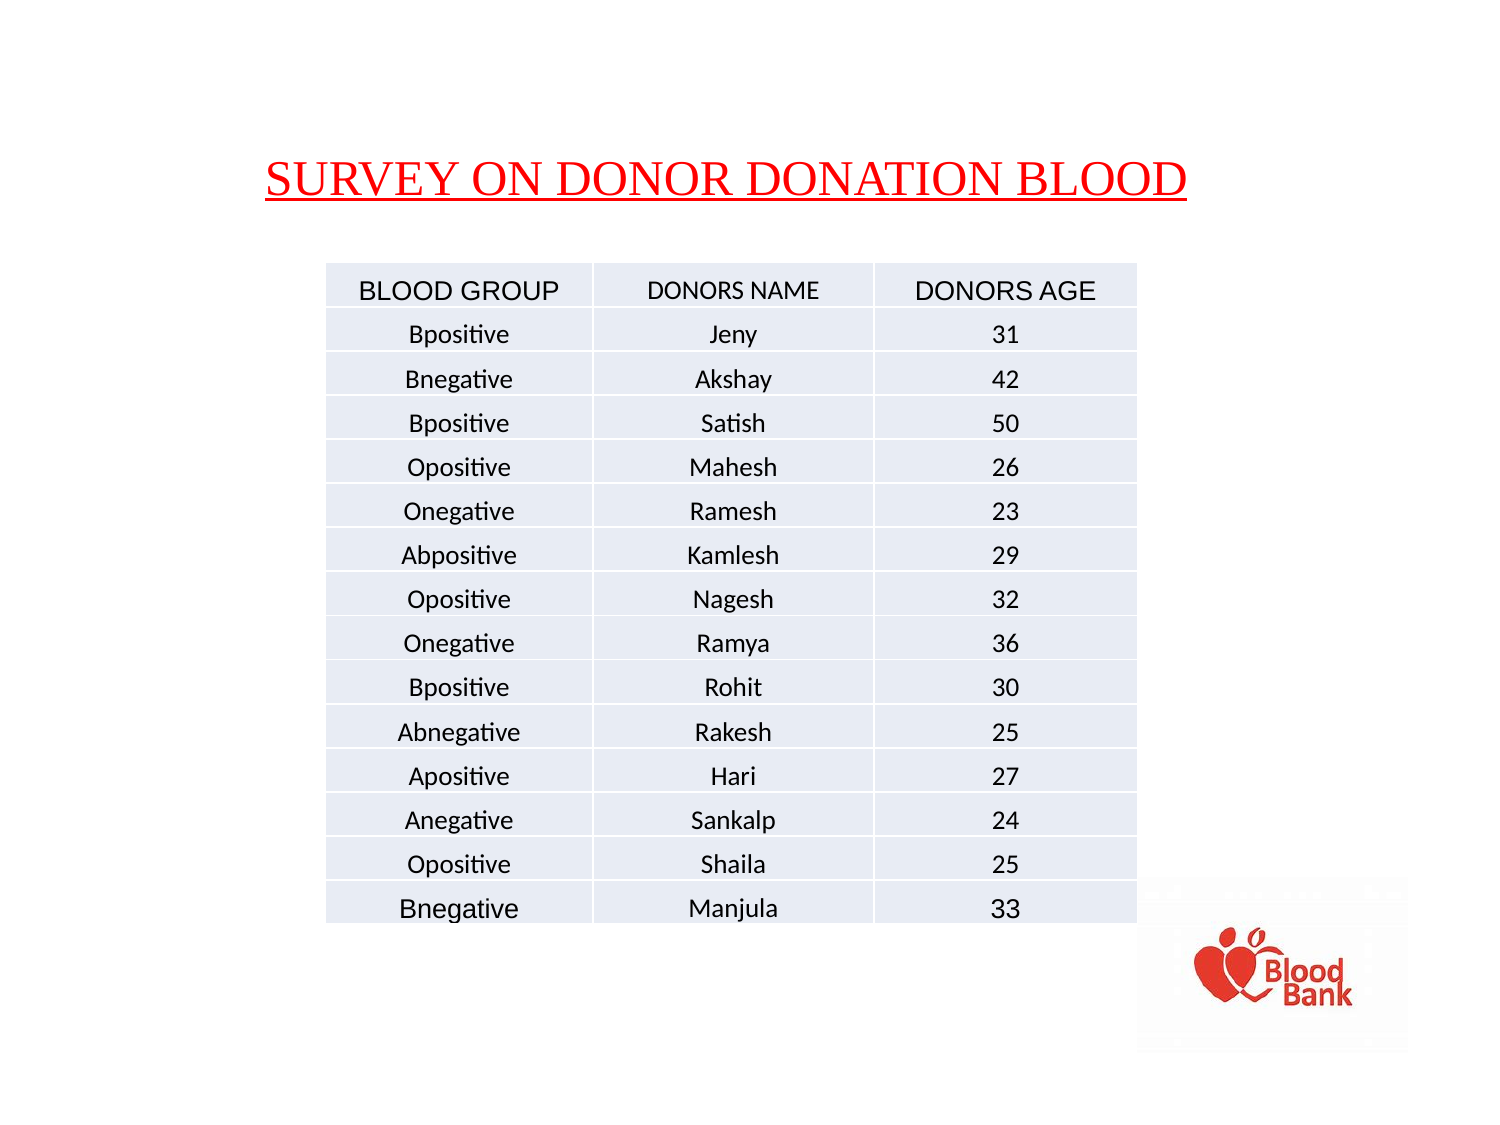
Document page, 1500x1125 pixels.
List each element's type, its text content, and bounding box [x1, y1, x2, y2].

table_header DONORS AGE [875, 263, 1137, 306]
table_cell 30 [875, 660, 1137, 703]
table_cell Mahesh [594, 440, 873, 482]
table_cell 32 [875, 572, 1137, 615]
table_cell Onegative [326, 484, 592, 526]
table_cell Ramesh [594, 484, 873, 526]
table_cell Manjula [594, 881, 873, 923]
table_cell 27 [875, 749, 1137, 791]
table_cell 42 [875, 352, 1137, 394]
table_cell Ramya [594, 616, 873, 659]
table_cell 50 [875, 396, 1137, 438]
table_cell Hari [594, 749, 873, 791]
table_cell Kamlesh [594, 528, 873, 570]
table_cell Bpositive [326, 660, 592, 703]
table_cell Sankalp [594, 793, 873, 835]
table_cell Bnegative [326, 352, 592, 394]
table_cell Apositive [326, 749, 592, 791]
table_cell 31 [875, 308, 1137, 350]
table_header BLOOD GROUP [326, 263, 592, 306]
table_cell 26 [875, 440, 1137, 482]
table_cell Nagesh [594, 572, 873, 615]
table_cell 25 [875, 837, 1137, 879]
table_cell Anegative [326, 793, 592, 835]
table_cell 24 [875, 793, 1137, 835]
text_box SURVEY ON DONOR DONATION BLOOD [249, 137, 1306, 259]
table_header DONORS NAME [594, 263, 873, 306]
table_cell 36 [875, 616, 1137, 659]
table_cell Jeny [594, 308, 873, 350]
table_cell Bpositive [326, 308, 592, 350]
table_cell Shaila [594, 837, 873, 879]
picture [1137, 877, 1408, 1053]
table_cell 23 [875, 484, 1137, 526]
table_cell 25 [875, 705, 1137, 747]
table_cell Akshay [594, 352, 873, 394]
table_cell Rohit [594, 660, 873, 703]
table_cell 33 [875, 881, 1132, 923]
table_cell Onegative [326, 616, 592, 659]
table_cell 29 [875, 528, 1137, 570]
table_cell Opositive [326, 572, 592, 615]
table_cell Bnegative [326, 881, 592, 923]
table_cell Abpositive [326, 528, 592, 570]
table_cell Rakesh [594, 705, 873, 747]
table_cell Satish [594, 396, 873, 438]
table_cell Bpositive [326, 396, 592, 438]
table_cell Abnegative [326, 705, 592, 747]
table_cell Opositive [326, 837, 592, 879]
table_cell Opositive [326, 440, 592, 482]
